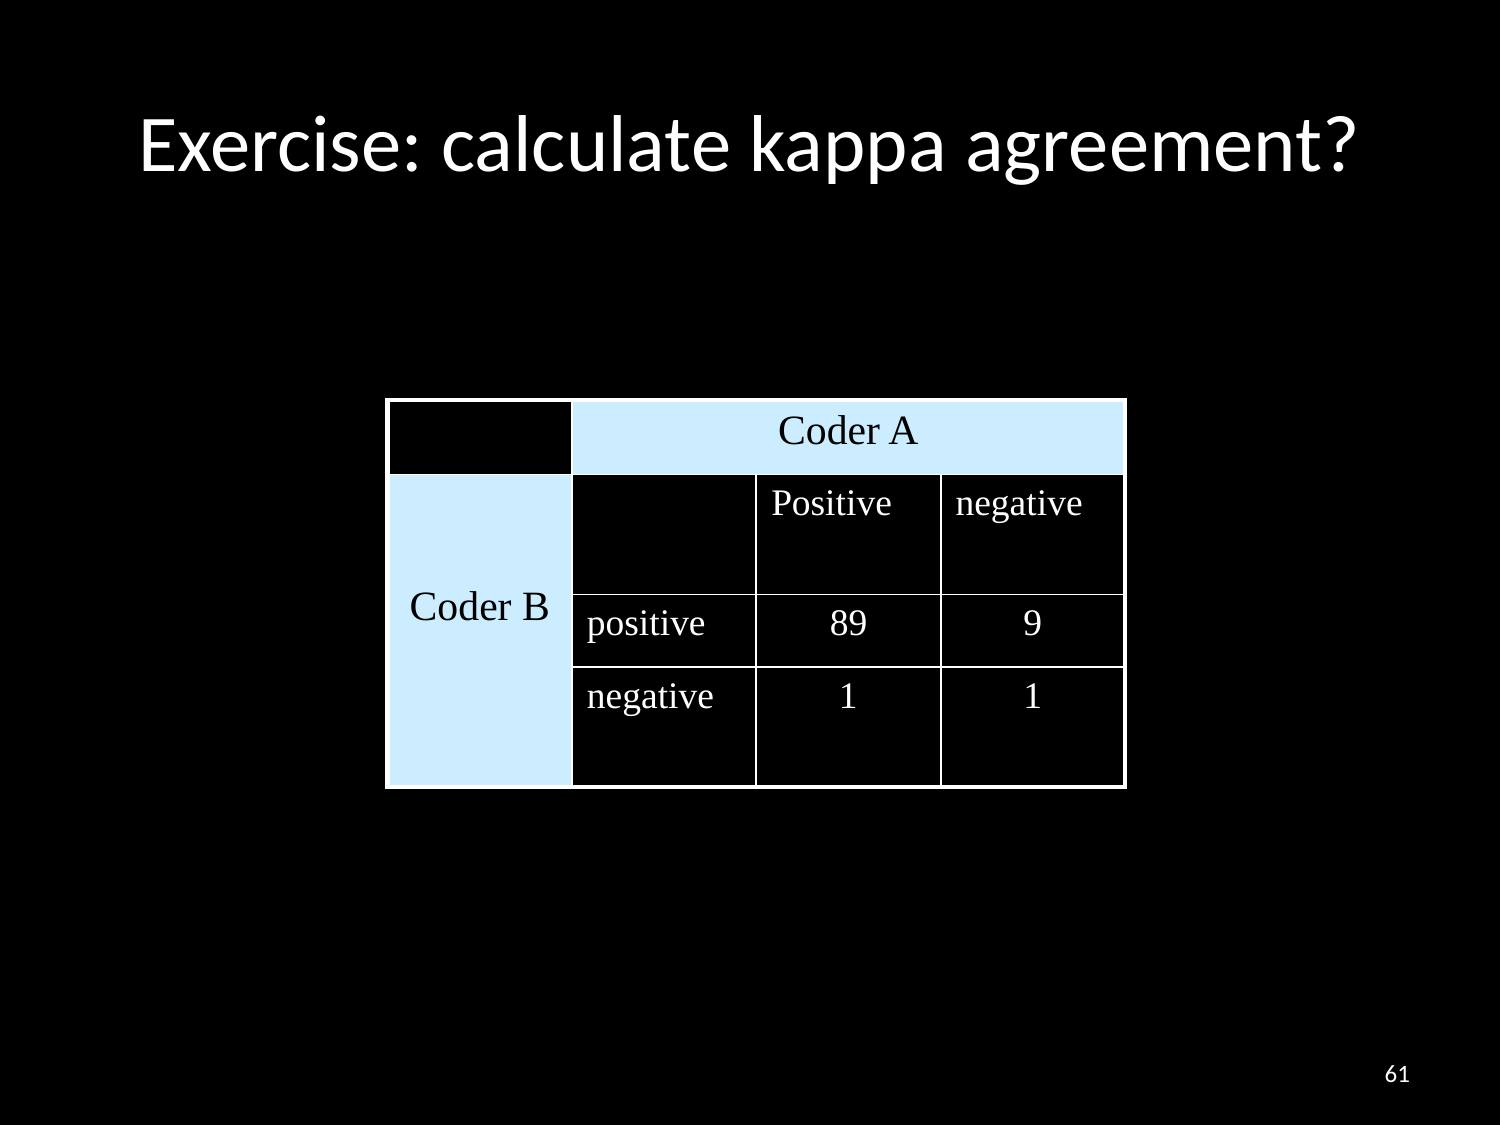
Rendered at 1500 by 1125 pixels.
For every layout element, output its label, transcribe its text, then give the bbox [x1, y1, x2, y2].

title Exercise: calculate kappa agreement? [75, 45, 1425, 233]
table_header [390, 402, 571, 474]
table_cell positive [573, 595, 755, 666]
table_cell negative [573, 668, 755, 785]
table_cell 1 [942, 668, 1123, 785]
slide_number 61 [1074, 1042, 1425, 1103]
table_cell Positive [757, 475, 940, 594]
table_cell 89 [757, 595, 940, 666]
table_cell 9 [942, 595, 1123, 666]
table_cell negative [942, 475, 1123, 594]
table_cell 1 [757, 668, 940, 785]
table_header Coder A [573, 402, 1123, 474]
table_cell Coder B [390, 475, 571, 785]
table_cell [573, 475, 755, 594]
